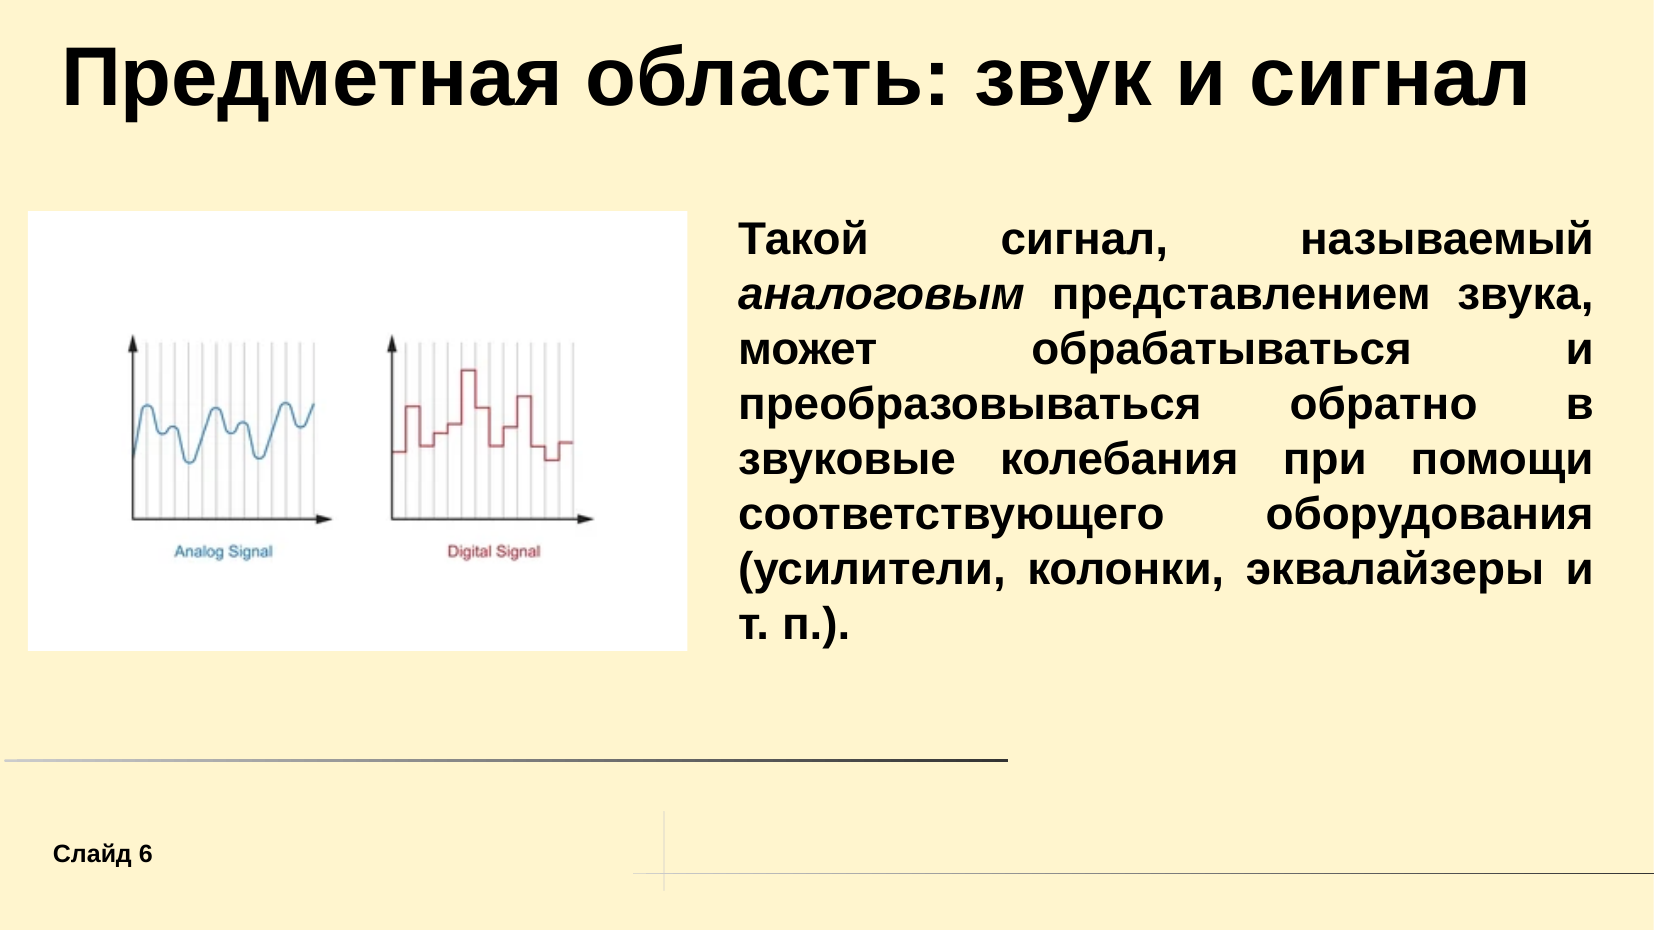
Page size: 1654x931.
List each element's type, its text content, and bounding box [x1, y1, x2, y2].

text_box Слайд <номер> [38, 830, 266, 886]
title Предметная область: звук и сигнал [59, 18, 1536, 126]
text_box Такой сигнал, называемый аналоговым представлением звука, может обрабатываться и преобразовываться обратно в звуковые колебания при помощи соответствующего оборудования (усилители, колонки, эквалайзеры и т. п.). [738, 186, 1595, 717]
picture [27, 211, 688, 651]
